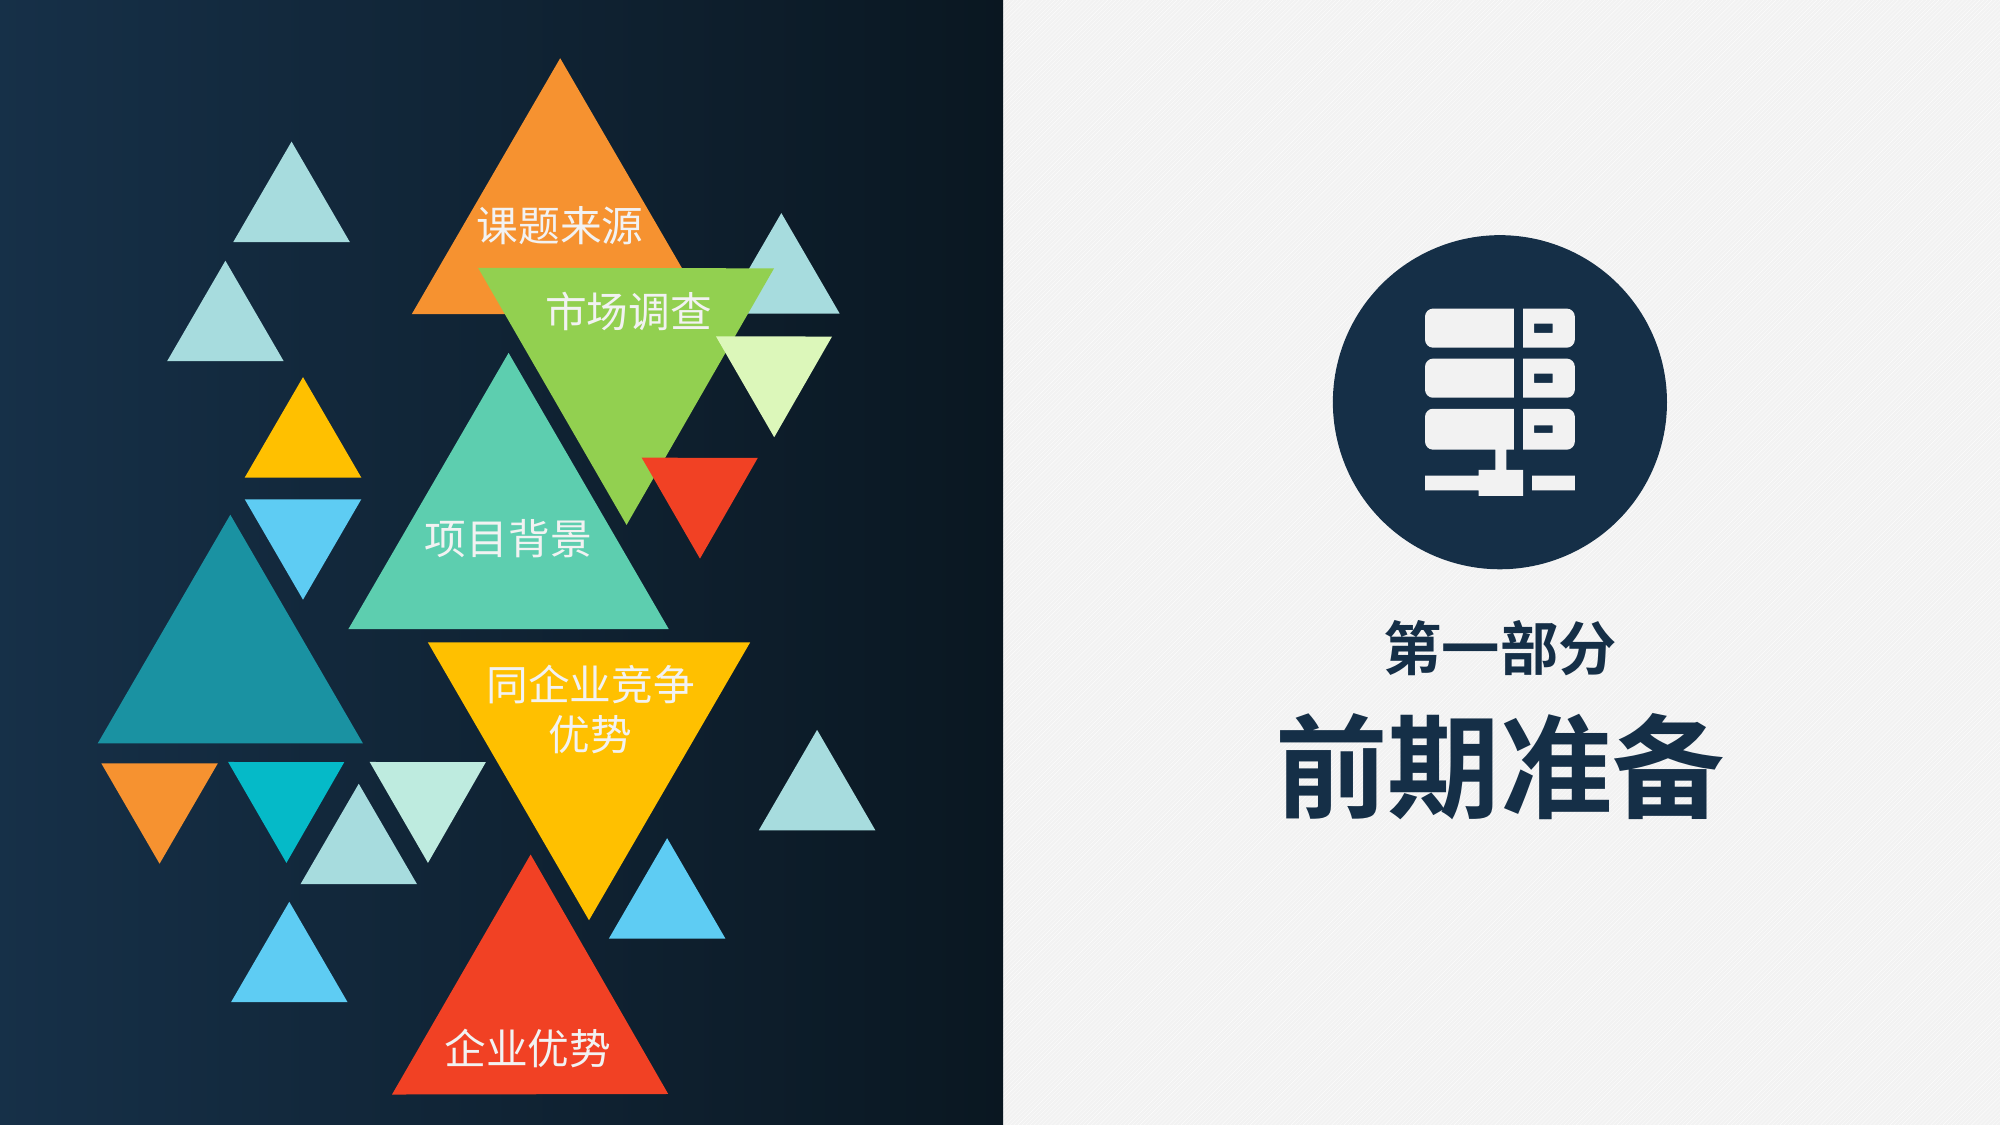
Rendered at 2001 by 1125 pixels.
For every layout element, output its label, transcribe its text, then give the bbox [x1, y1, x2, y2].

text_box [231, 139, 352, 244]
text_box [226, 760, 347, 865]
text_box [498, 767, 680, 923]
text_box [419, 350, 598, 505]
text_box [346, 571, 671, 631]
text_box 前期准备 [1260, 689, 1740, 840]
text_box [748, 211, 842, 315]
text_box 课题来源 [461, 192, 659, 257]
text_box [607, 836, 728, 940]
text_box [436, 852, 625, 1015]
text_box [367, 760, 485, 865]
text_box [476, 266, 776, 505]
text_box [409, 226, 683, 316]
text_box [426, 641, 752, 719]
text_box [390, 1020, 670, 1096]
text_box [95, 512, 365, 745]
text_box [242, 498, 364, 602]
text_box 同企业竞争 优势 [471, 651, 710, 767]
text_box [639, 456, 760, 561]
text_box [298, 781, 419, 886]
text_box [719, 335, 834, 440]
text_box 项目背景 [347, 505, 669, 571]
text_box 第一部分 [1368, 604, 1632, 690]
text_box [481, 56, 640, 192]
text_box [99, 762, 220, 866]
text_box [242, 375, 364, 479]
text_box [165, 258, 286, 363]
text_box 企业优势 [429, 1015, 627, 1081]
text_box [229, 899, 350, 1004]
text_box 市场调查 [530, 278, 727, 344]
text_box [1332, 235, 1667, 570]
text_box [757, 727, 878, 832]
